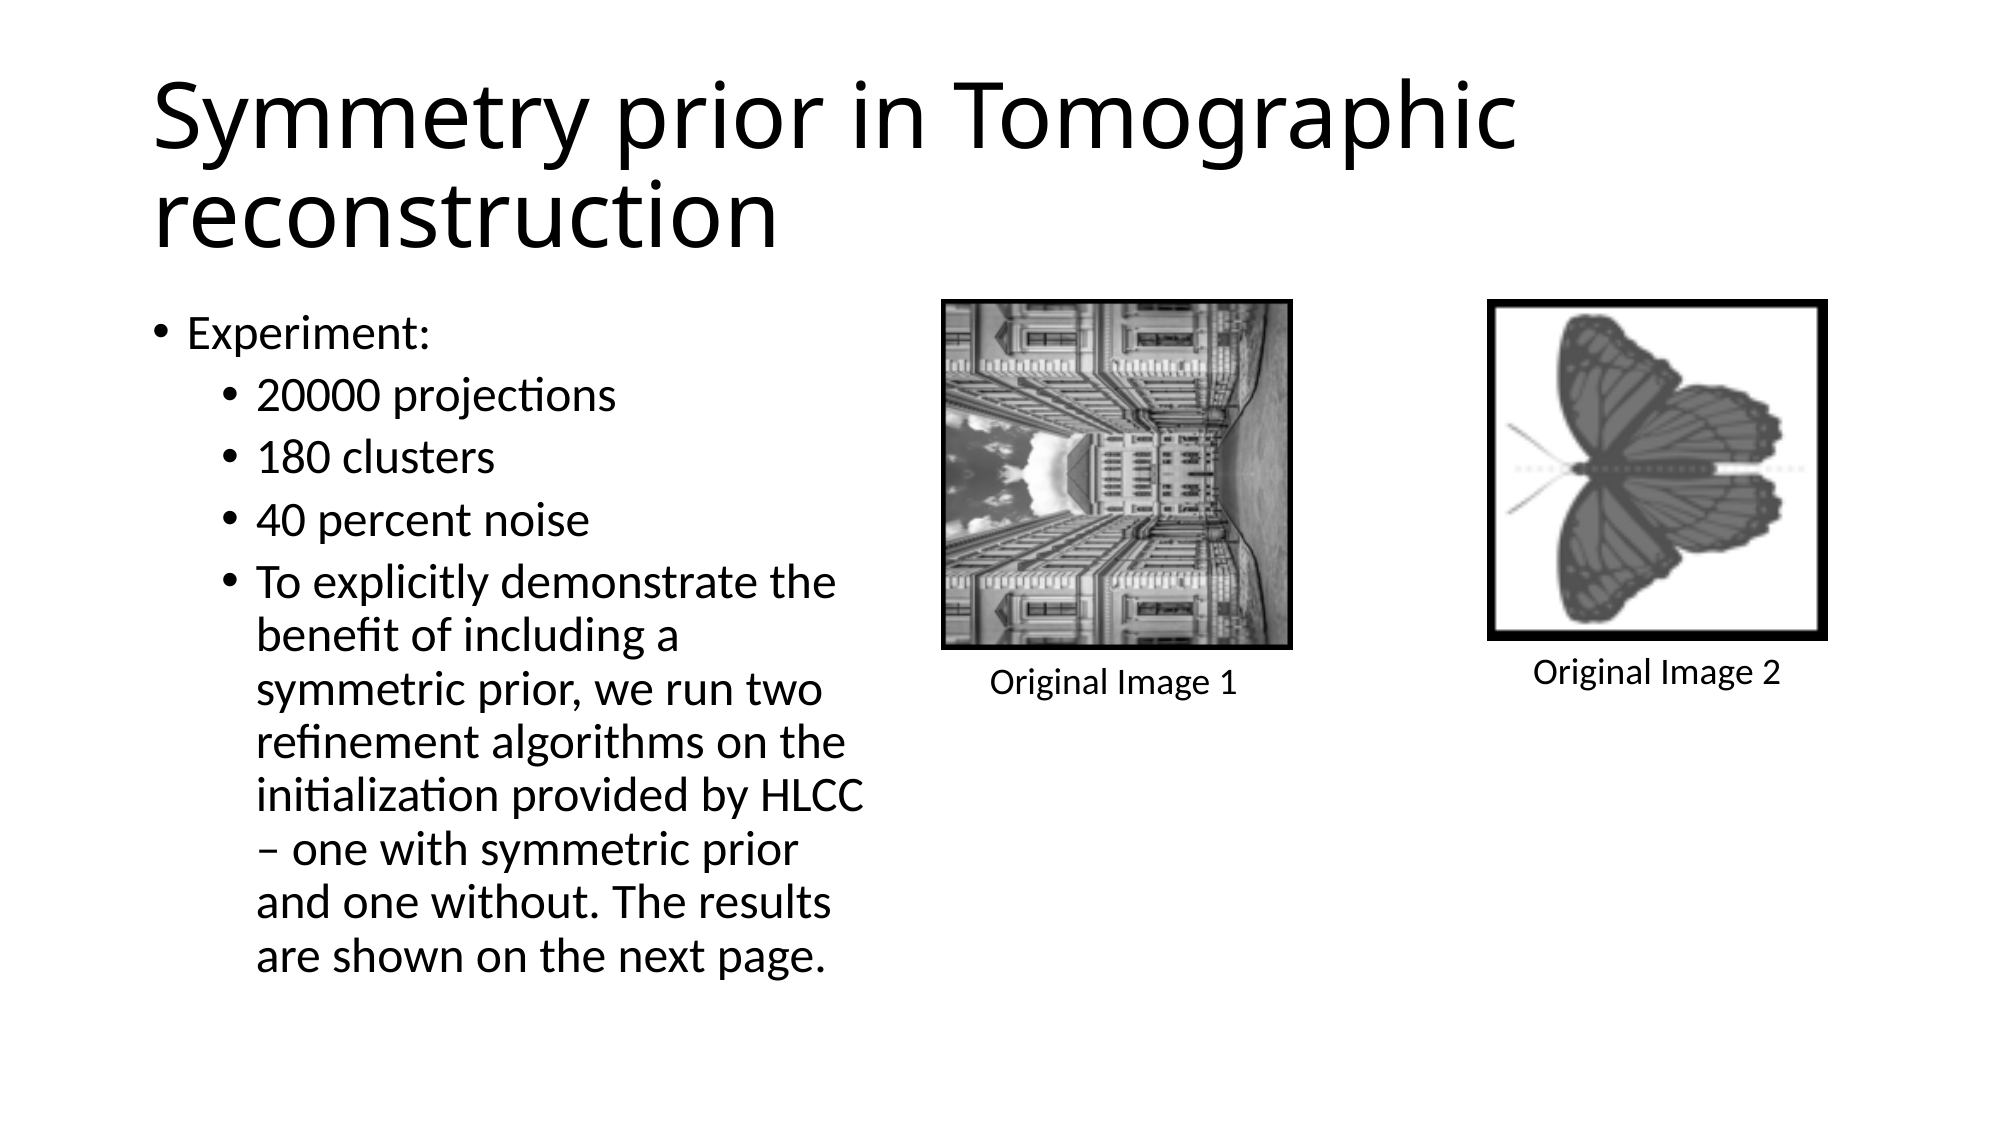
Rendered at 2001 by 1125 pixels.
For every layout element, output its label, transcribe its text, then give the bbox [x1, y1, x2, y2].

title Symmetry prior in Tomographic reconstruction [137, 59, 1863, 278]
picture [941, 299, 1293, 650]
text_box Original Image 2 [1518, 641, 1797, 700]
text_box Original Image 1 [974, 650, 1259, 710]
picture [1487, 299, 1828, 641]
list Experiment: 20000 projections 180 clusters 40 percent noise To explicitly demonstrate the benefit of including a symmetric prior, we run two refinement algorithms on the initialization provided by HLCC – one with symmetric prior and one without. The results are shown on the next page. [137, 299, 883, 1051]
